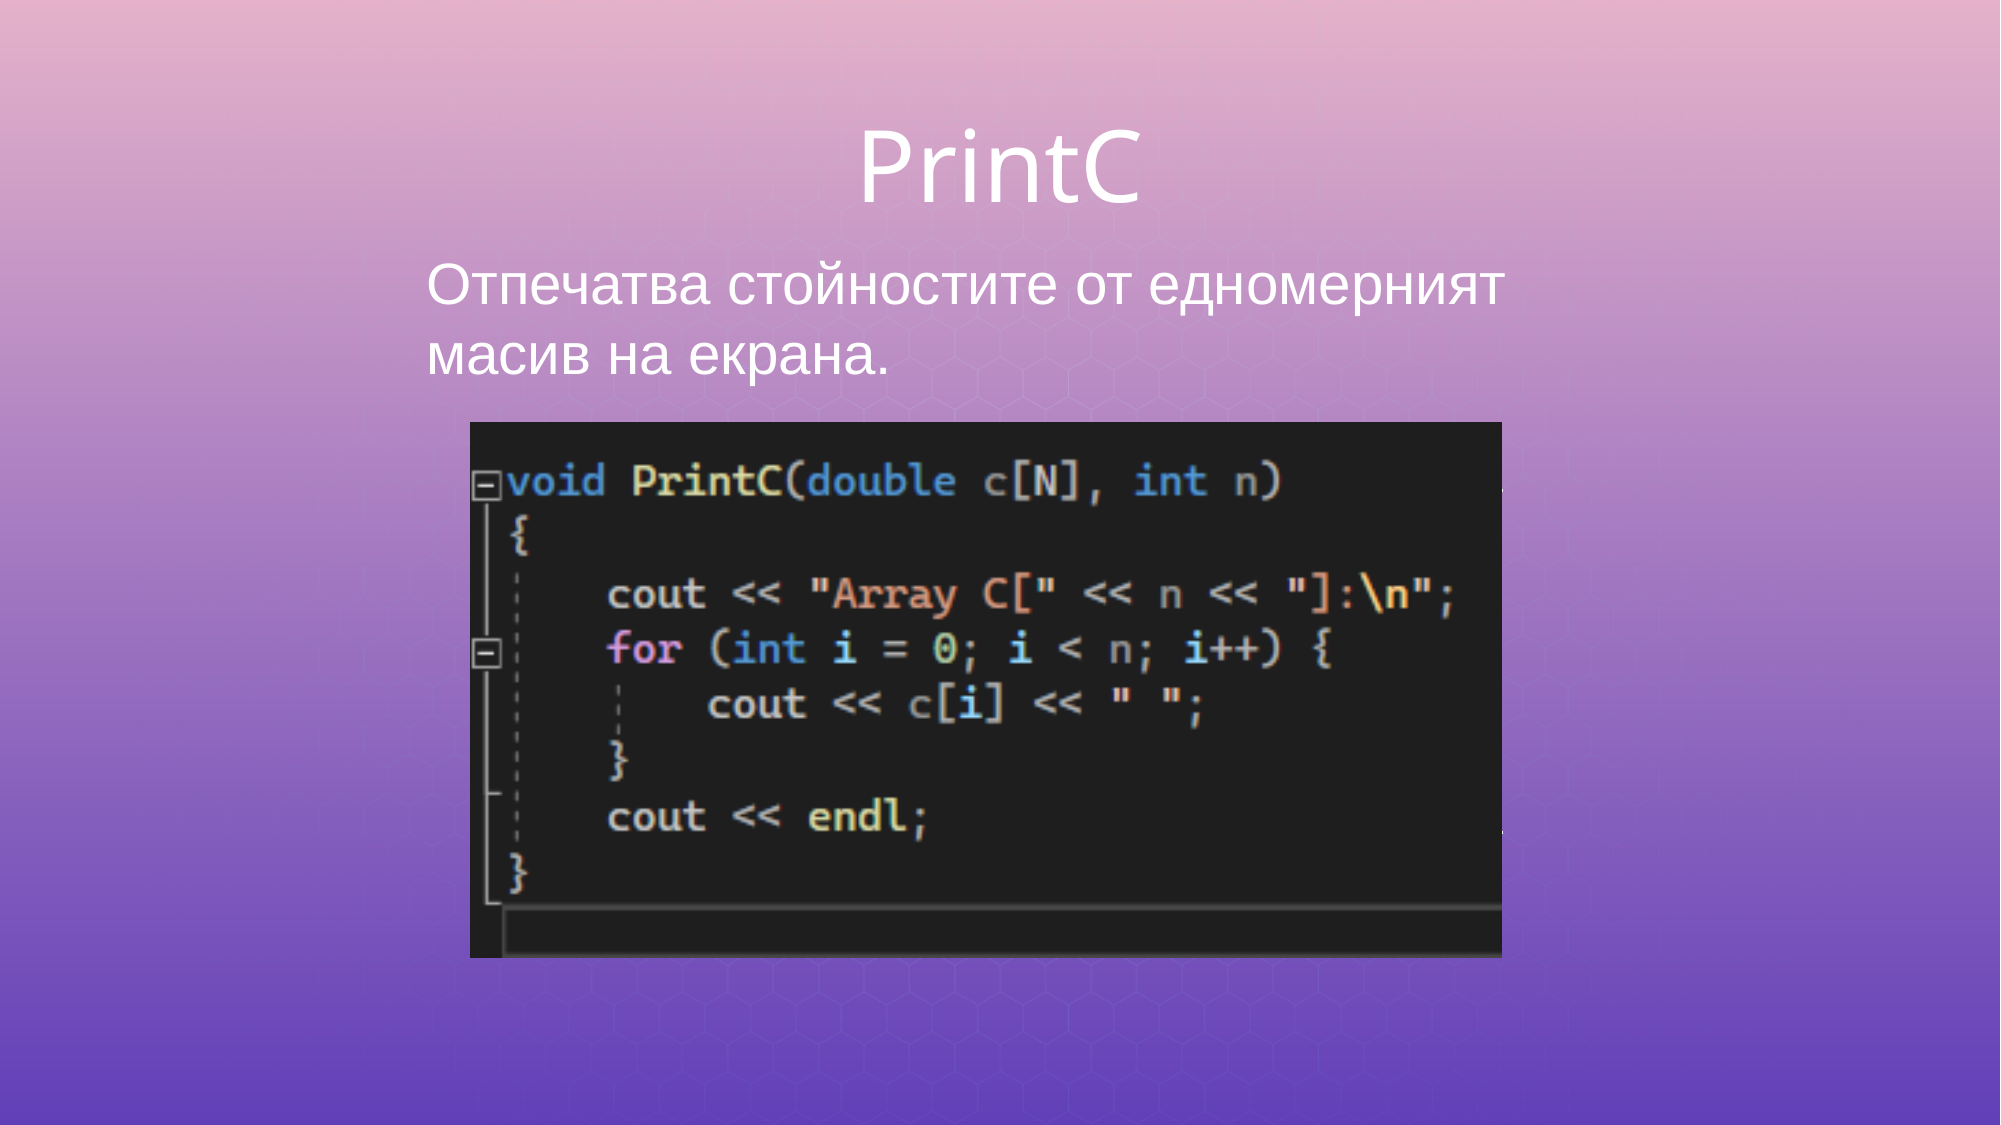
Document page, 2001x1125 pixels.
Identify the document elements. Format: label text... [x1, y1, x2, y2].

title PrintC [245, 87, 1755, 295]
text_box Отпечатва стойностите от едномерният масив на екрана. [411, 238, 1589, 394]
picture [136, 0, 1864, 1125]
